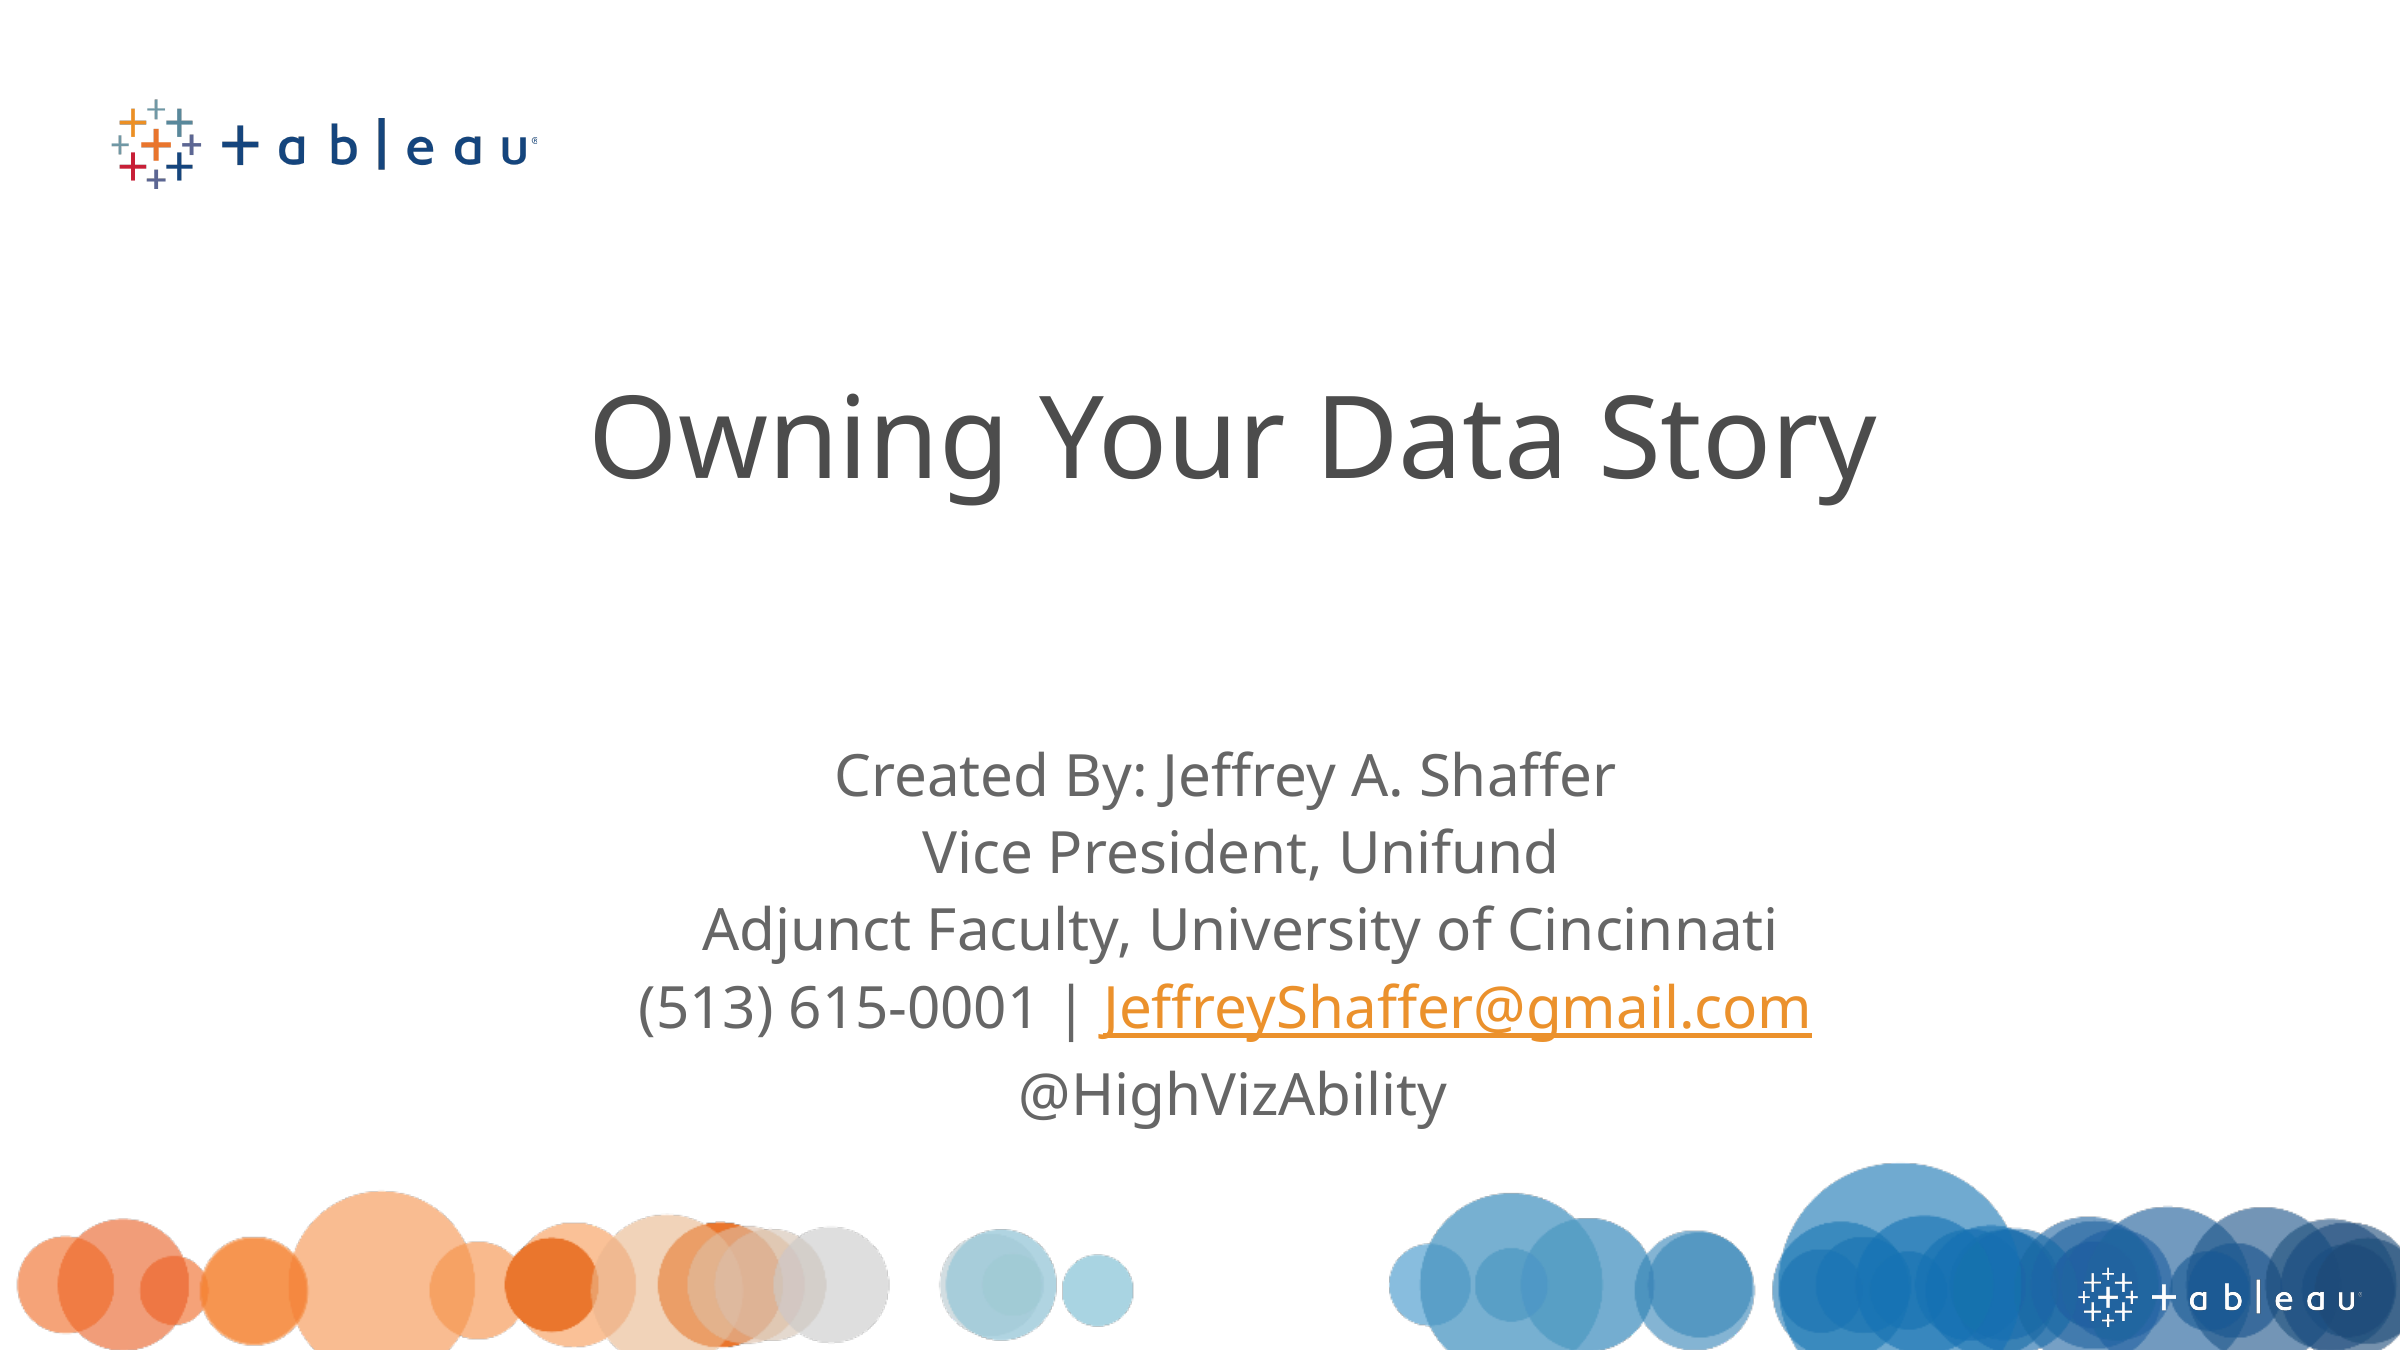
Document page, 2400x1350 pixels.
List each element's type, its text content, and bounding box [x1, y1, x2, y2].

picture [0, 1137, 2400, 1350]
list Owning Your Data Story [369, 390, 2097, 502]
text_box Created By: Jeffrey A. Shaffer Vice President, Unifund Adjunct Faculty, University of Cincinnati (513) 615-0001 | JeffreyShaffer@gmail.com @HighVizAbility [399, 724, 2067, 1281]
